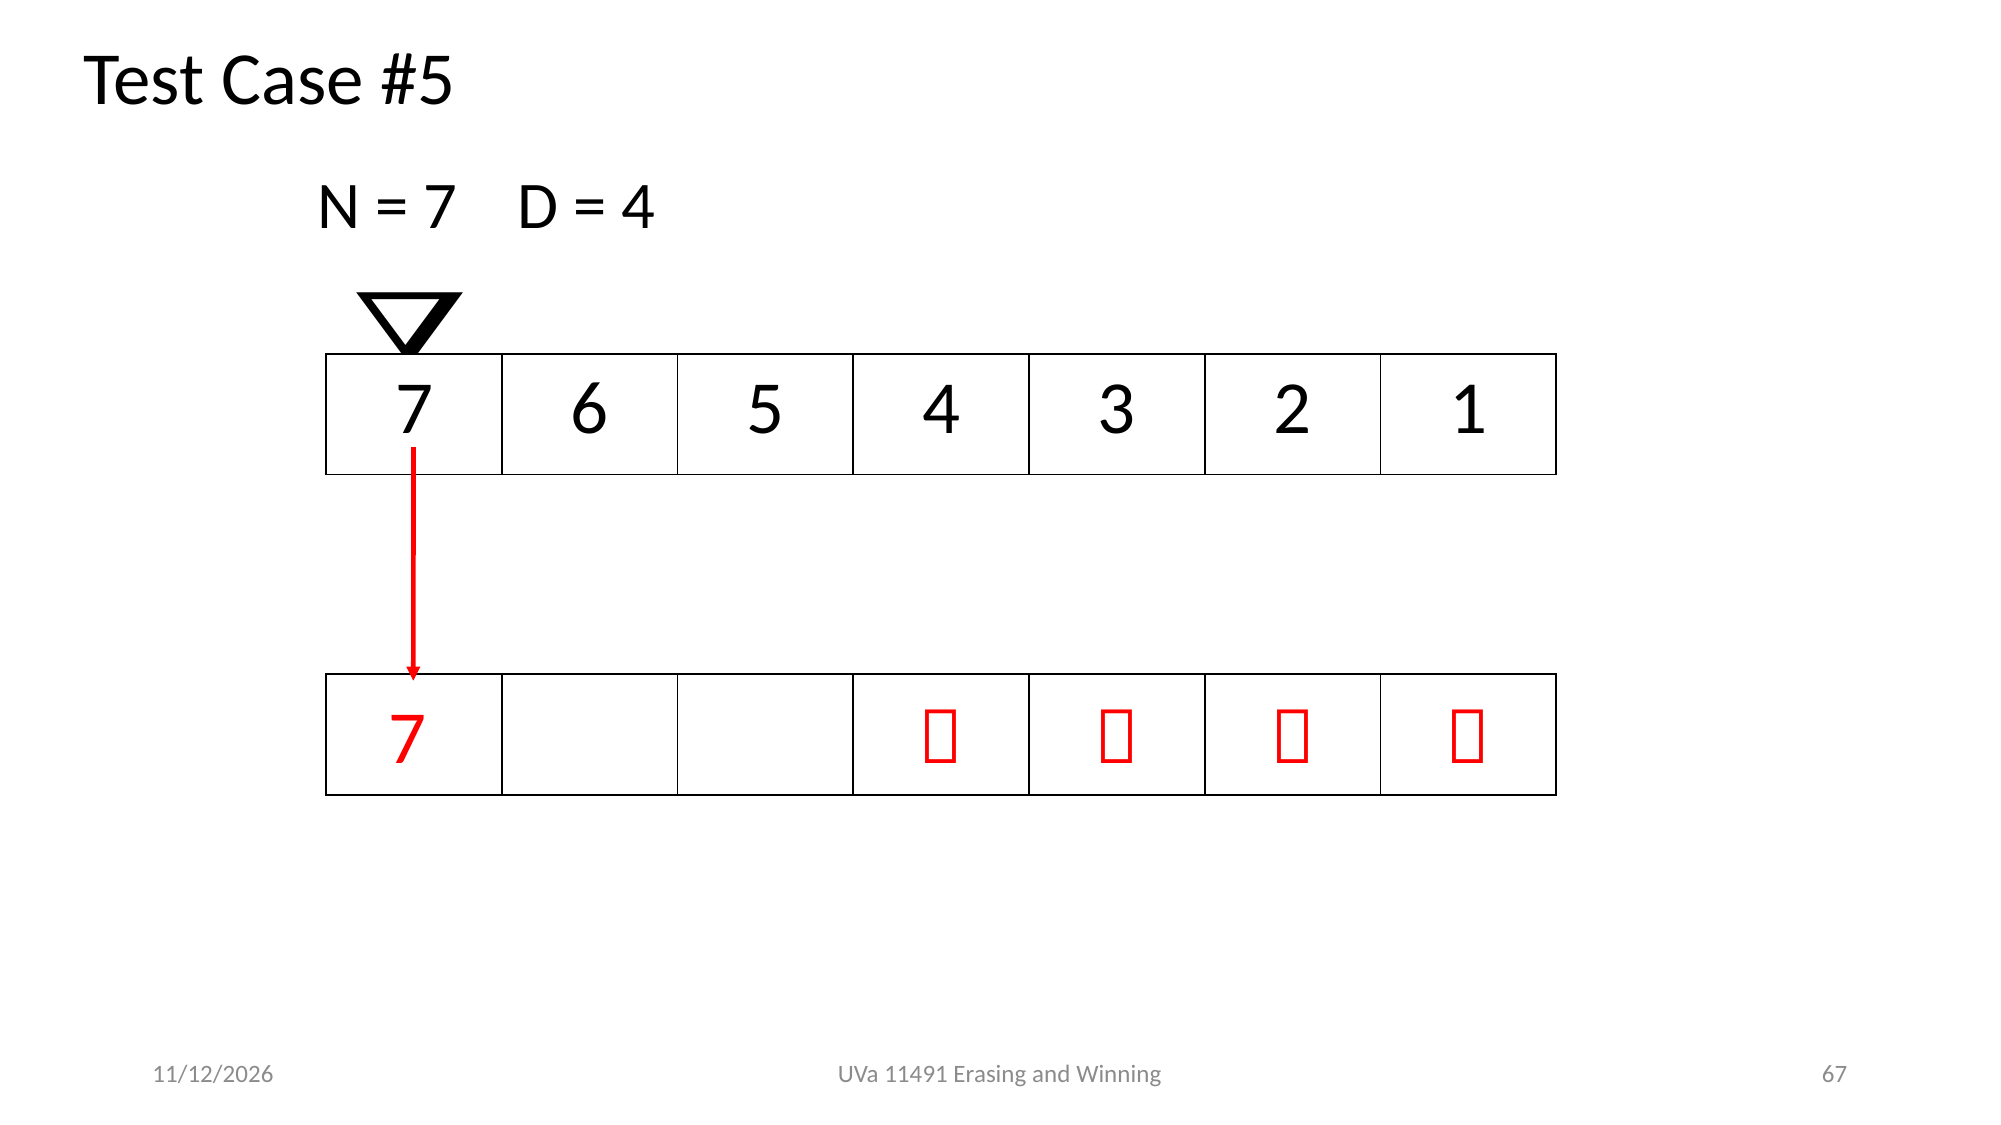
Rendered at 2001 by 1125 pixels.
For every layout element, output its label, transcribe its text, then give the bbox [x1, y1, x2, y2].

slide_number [137, 1042, 588, 1103]
slide_number 67 [1412, 1042, 1863, 1103]
table_header [678, 675, 852, 794]
table_header 5 [678, 355, 852, 474]
text_box Test Case #5 [68, 22, 682, 127]
text_box N = 7 D = 4 [302, 154, 723, 250]
table_header 1 [1381, 355, 1555, 474]
table_header  [1381, 675, 1555, 794]
table_header 4 [854, 355, 1028, 474]
table_header 3 [1030, 355, 1204, 474]
text_box 7 [373, 680, 463, 786]
table_header  [1030, 675, 1204, 794]
table_header 2 [1206, 355, 1380, 474]
table_header  [854, 675, 1028, 794]
table_header  [1206, 675, 1380, 794]
table_header 6 [503, 355, 677, 474]
table_header [503, 675, 677, 794]
table_header [327, 675, 501, 794]
table_header 7 [327, 355, 501, 474]
footer UVa 11491 Erasing and Winning [662, 1042, 1338, 1103]
